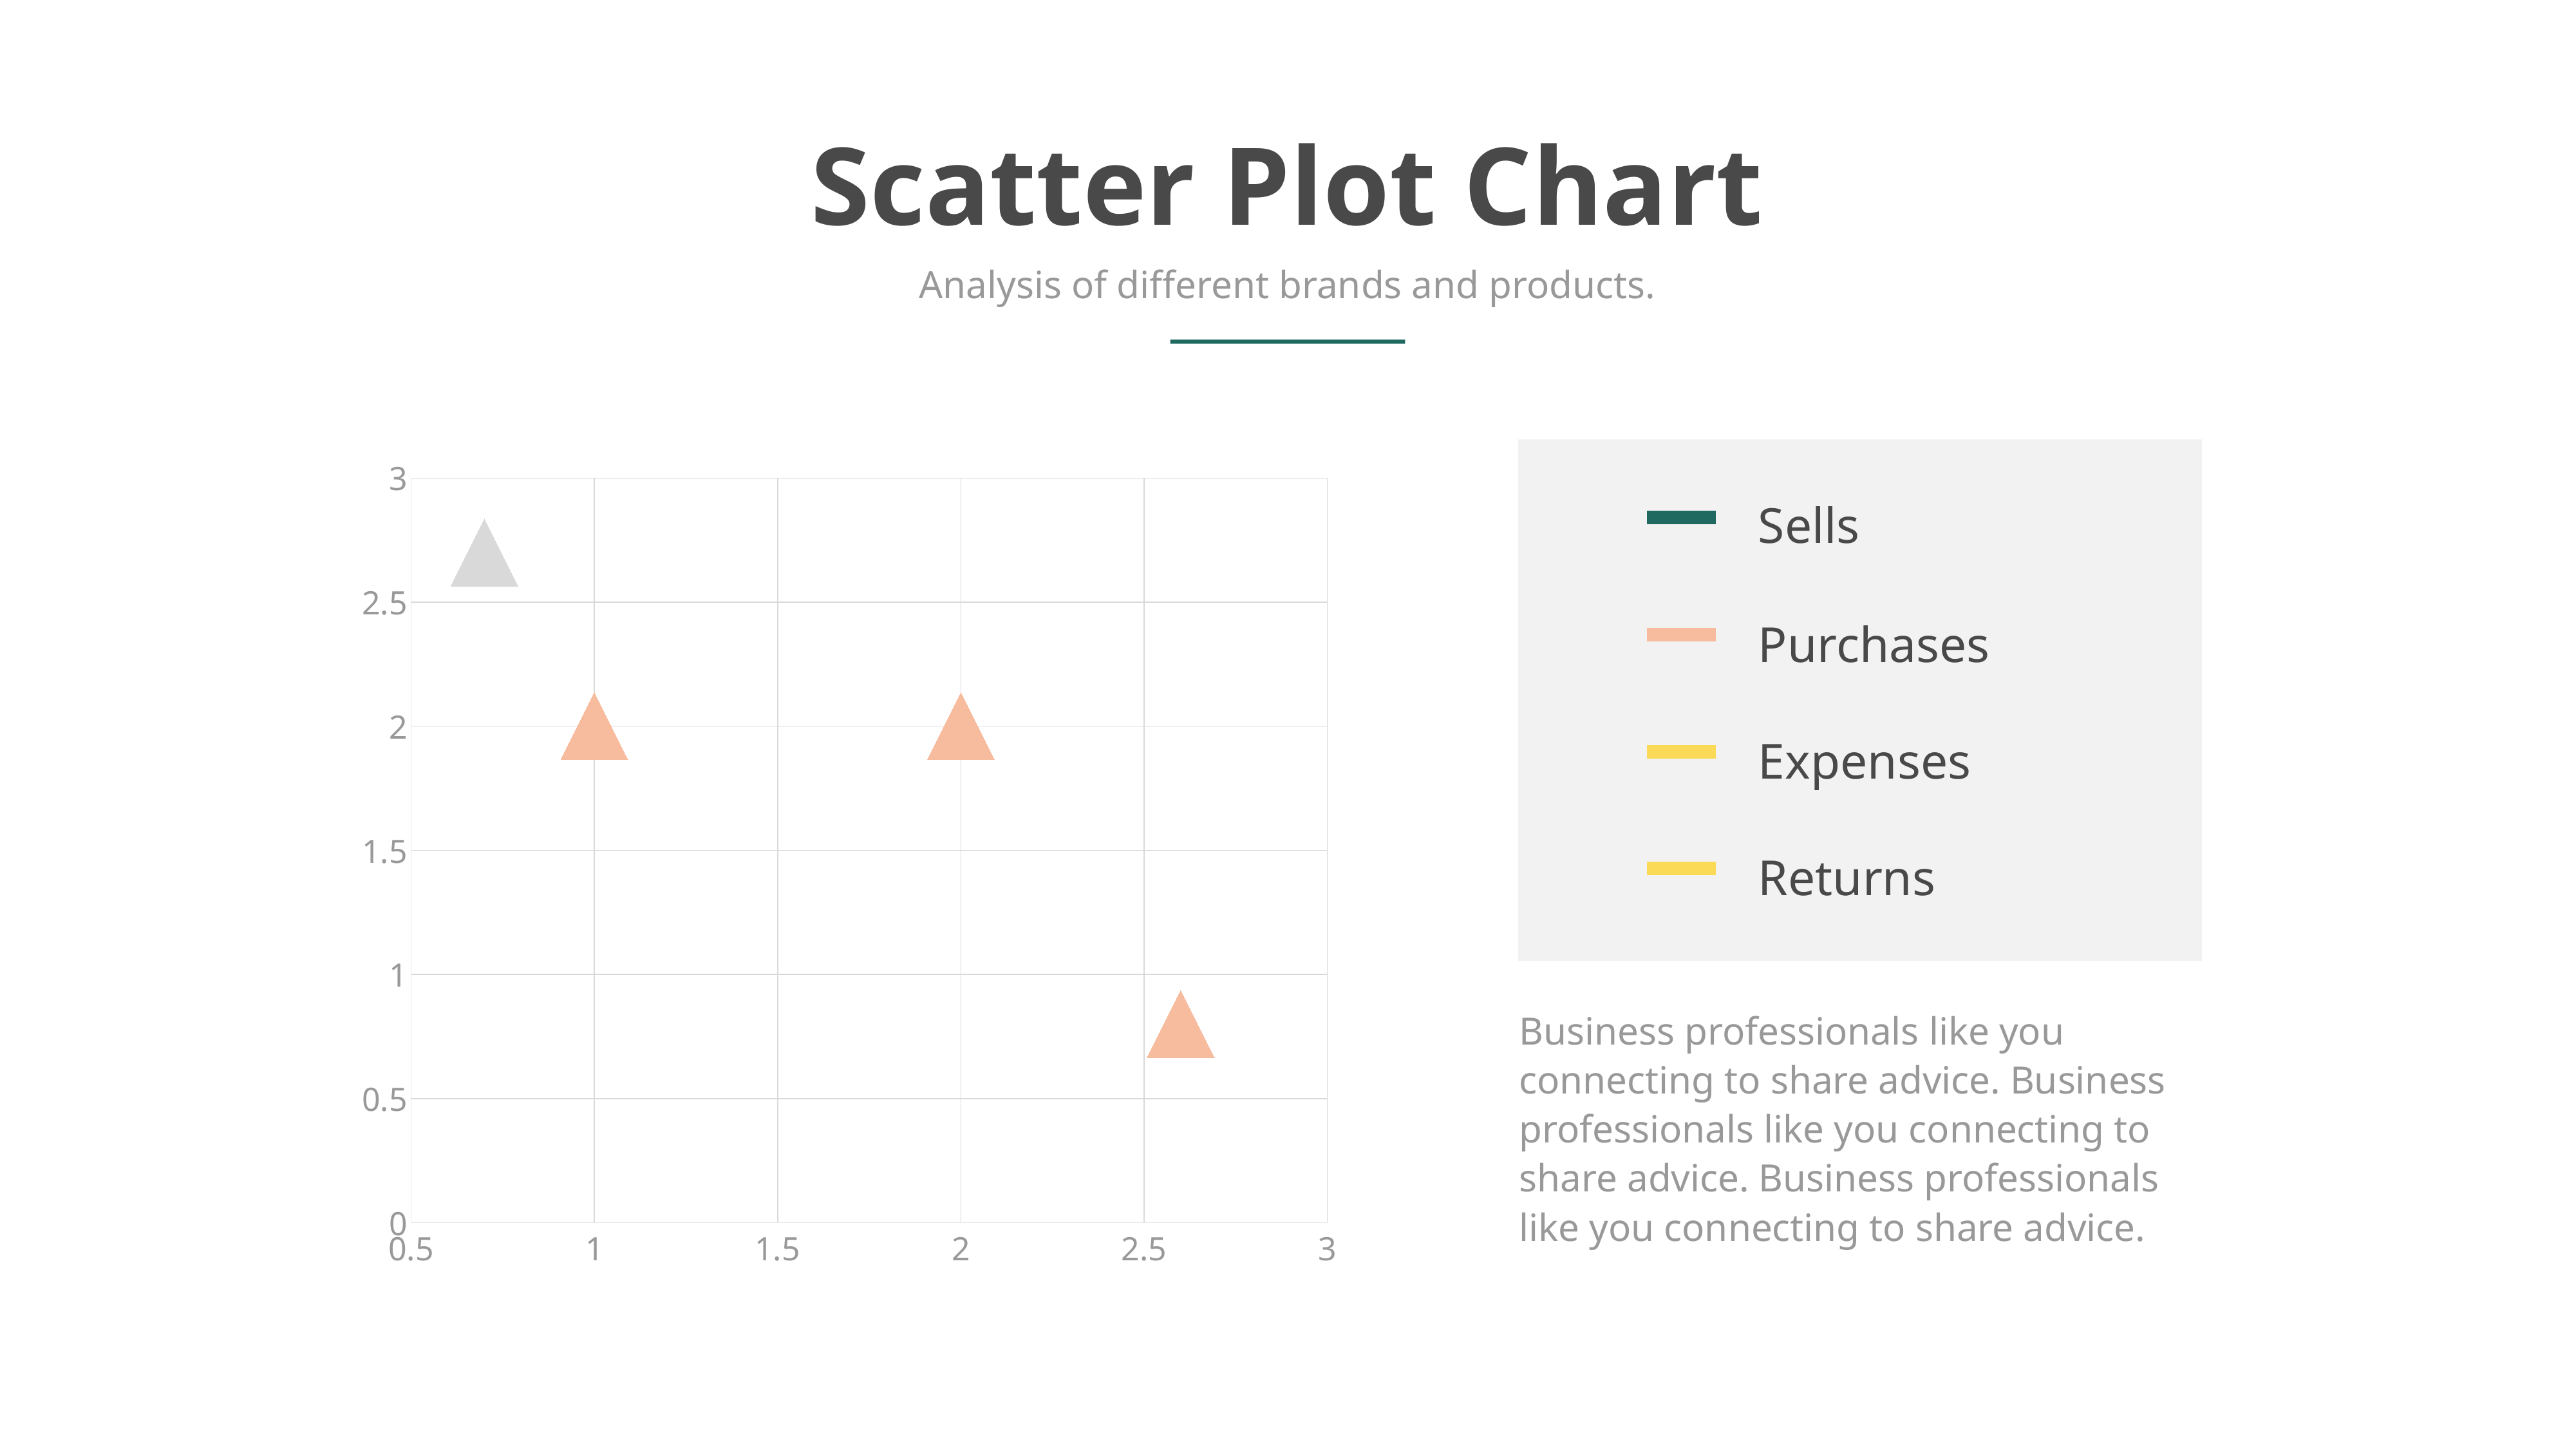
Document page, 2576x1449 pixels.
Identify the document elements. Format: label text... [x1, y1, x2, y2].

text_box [1647, 490, 2078, 911]
chart [341, 439, 1357, 1287]
text_box Business professionals like you connecting to share advice. Business professionals like you connecting to share advice. Business professionals like you connecting to share advice. [1509, 998, 2202, 1253]
text_box [1518, 439, 2203, 961]
text_box Analysis of different brands and products. [825, 256, 1749, 311]
text_box [1170, 339, 1406, 345]
text_box Scatter Plot Chart [802, 113, 1773, 252]
